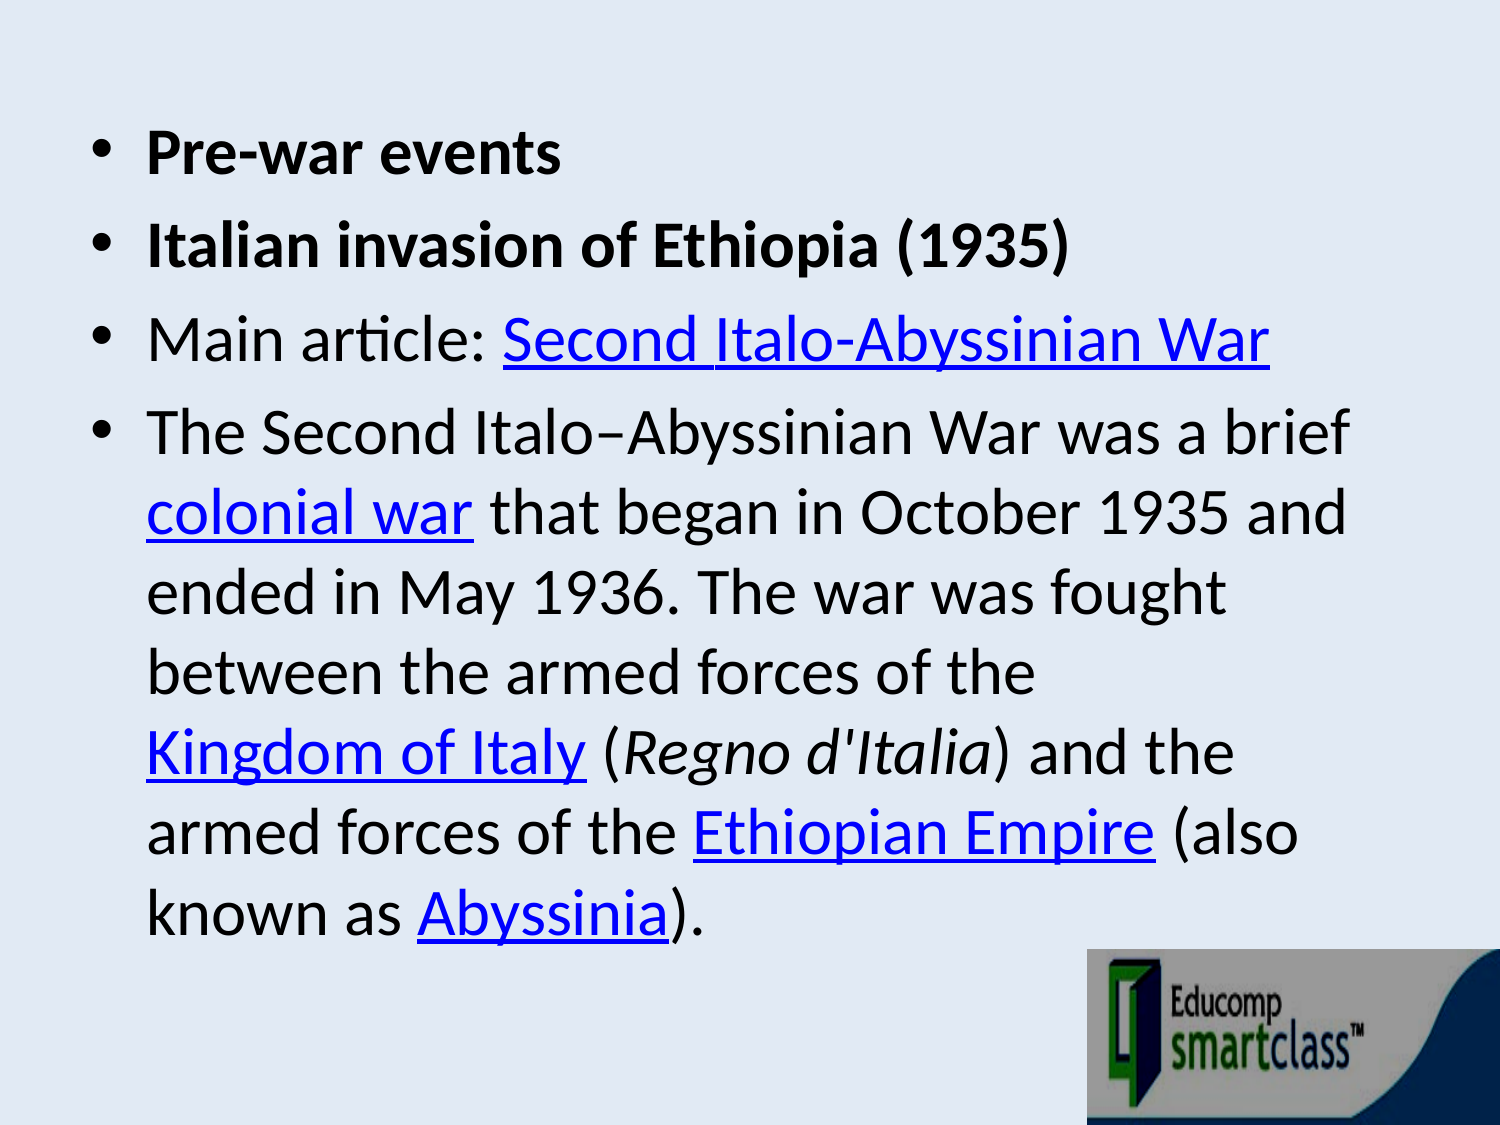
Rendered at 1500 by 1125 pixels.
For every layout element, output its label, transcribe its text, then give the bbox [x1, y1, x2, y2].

list Pre-war events Italian invasion of Ethiopia (1935) Main article: Second Italo-Abyssinian War The Second Italo–Abyssinian War was a brief colonial war that began in October 1935 and ended in May 1936. The war was fought between the armed forces of the Kingdom of Italy (Regno d'Italia) and the armed forces of the Ethiopian Empire (also known as Abyssinia). [75, 99, 1425, 1005]
picture [1087, 949, 1500, 1125]
